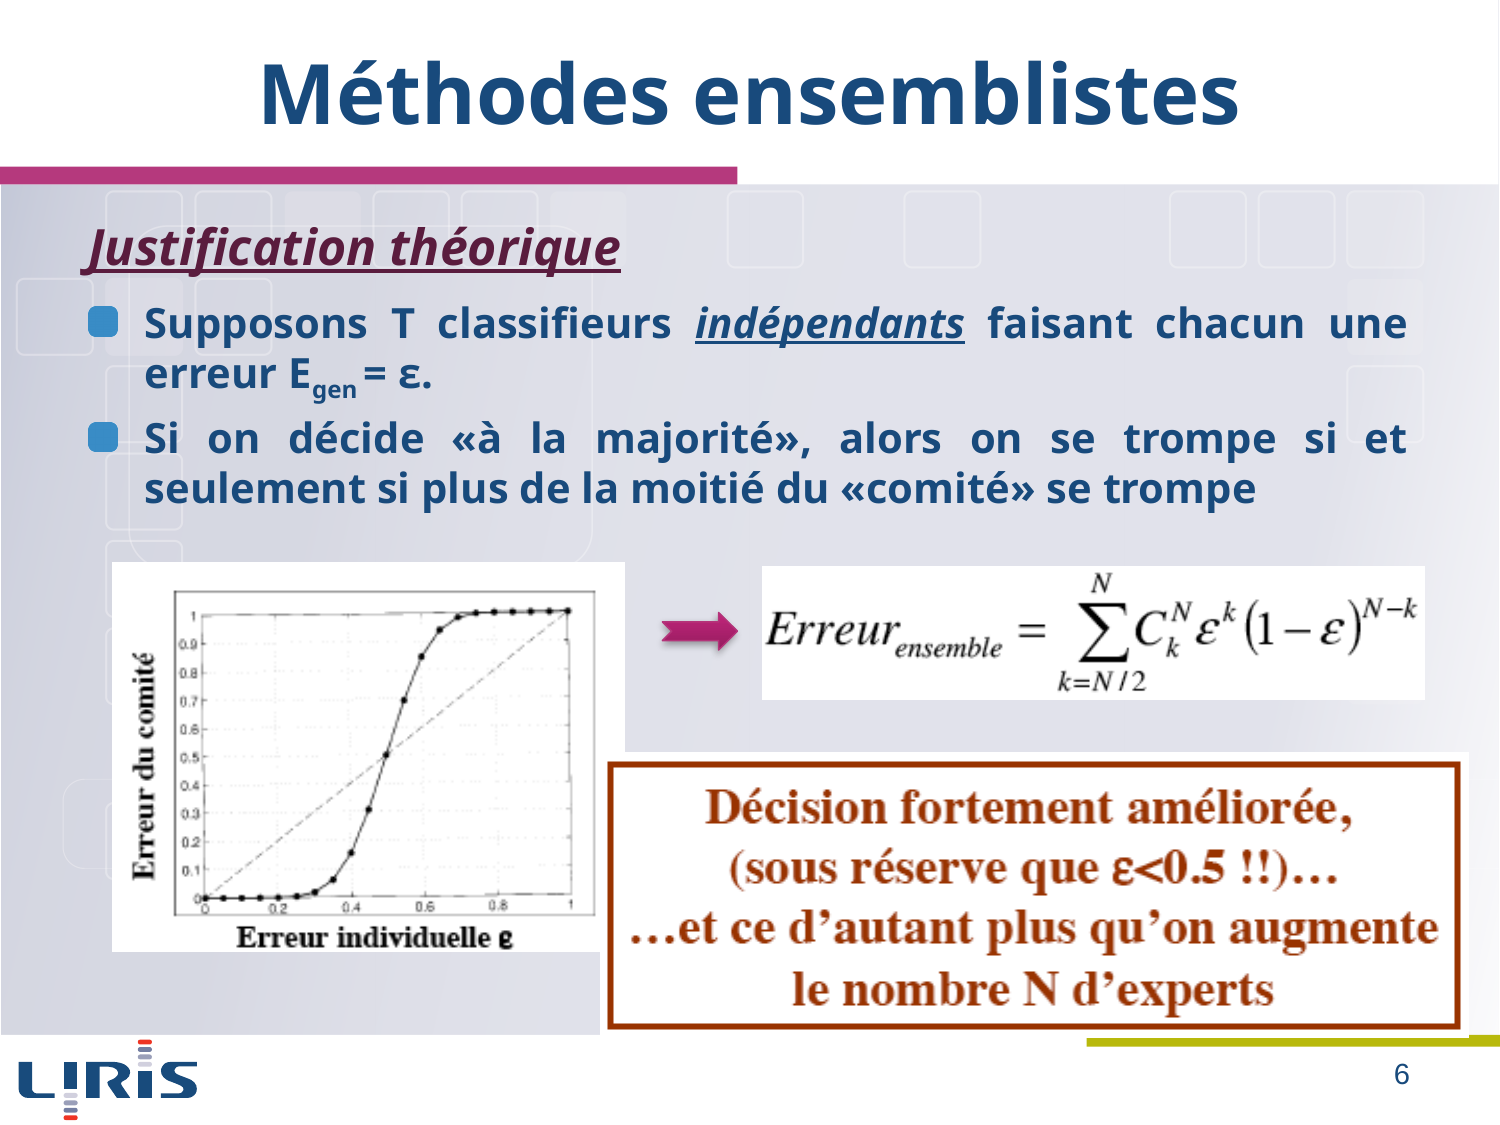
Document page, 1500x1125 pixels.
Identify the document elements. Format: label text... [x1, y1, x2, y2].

text_box [661, 611, 738, 651]
slide_number 6 [1230, 1046, 1425, 1103]
list Justification théorique Supposons T classifieurs indépendants faisant chacun une erreur Egen = ε. Si on décide «à la majorité», alors on se trompe si et seulement si plus de la moitié du «comité» se trompe [73, 208, 1424, 1012]
title Méthodes ensemblistes [75, 45, 1425, 138]
picture [1, 185, 1499, 1038]
